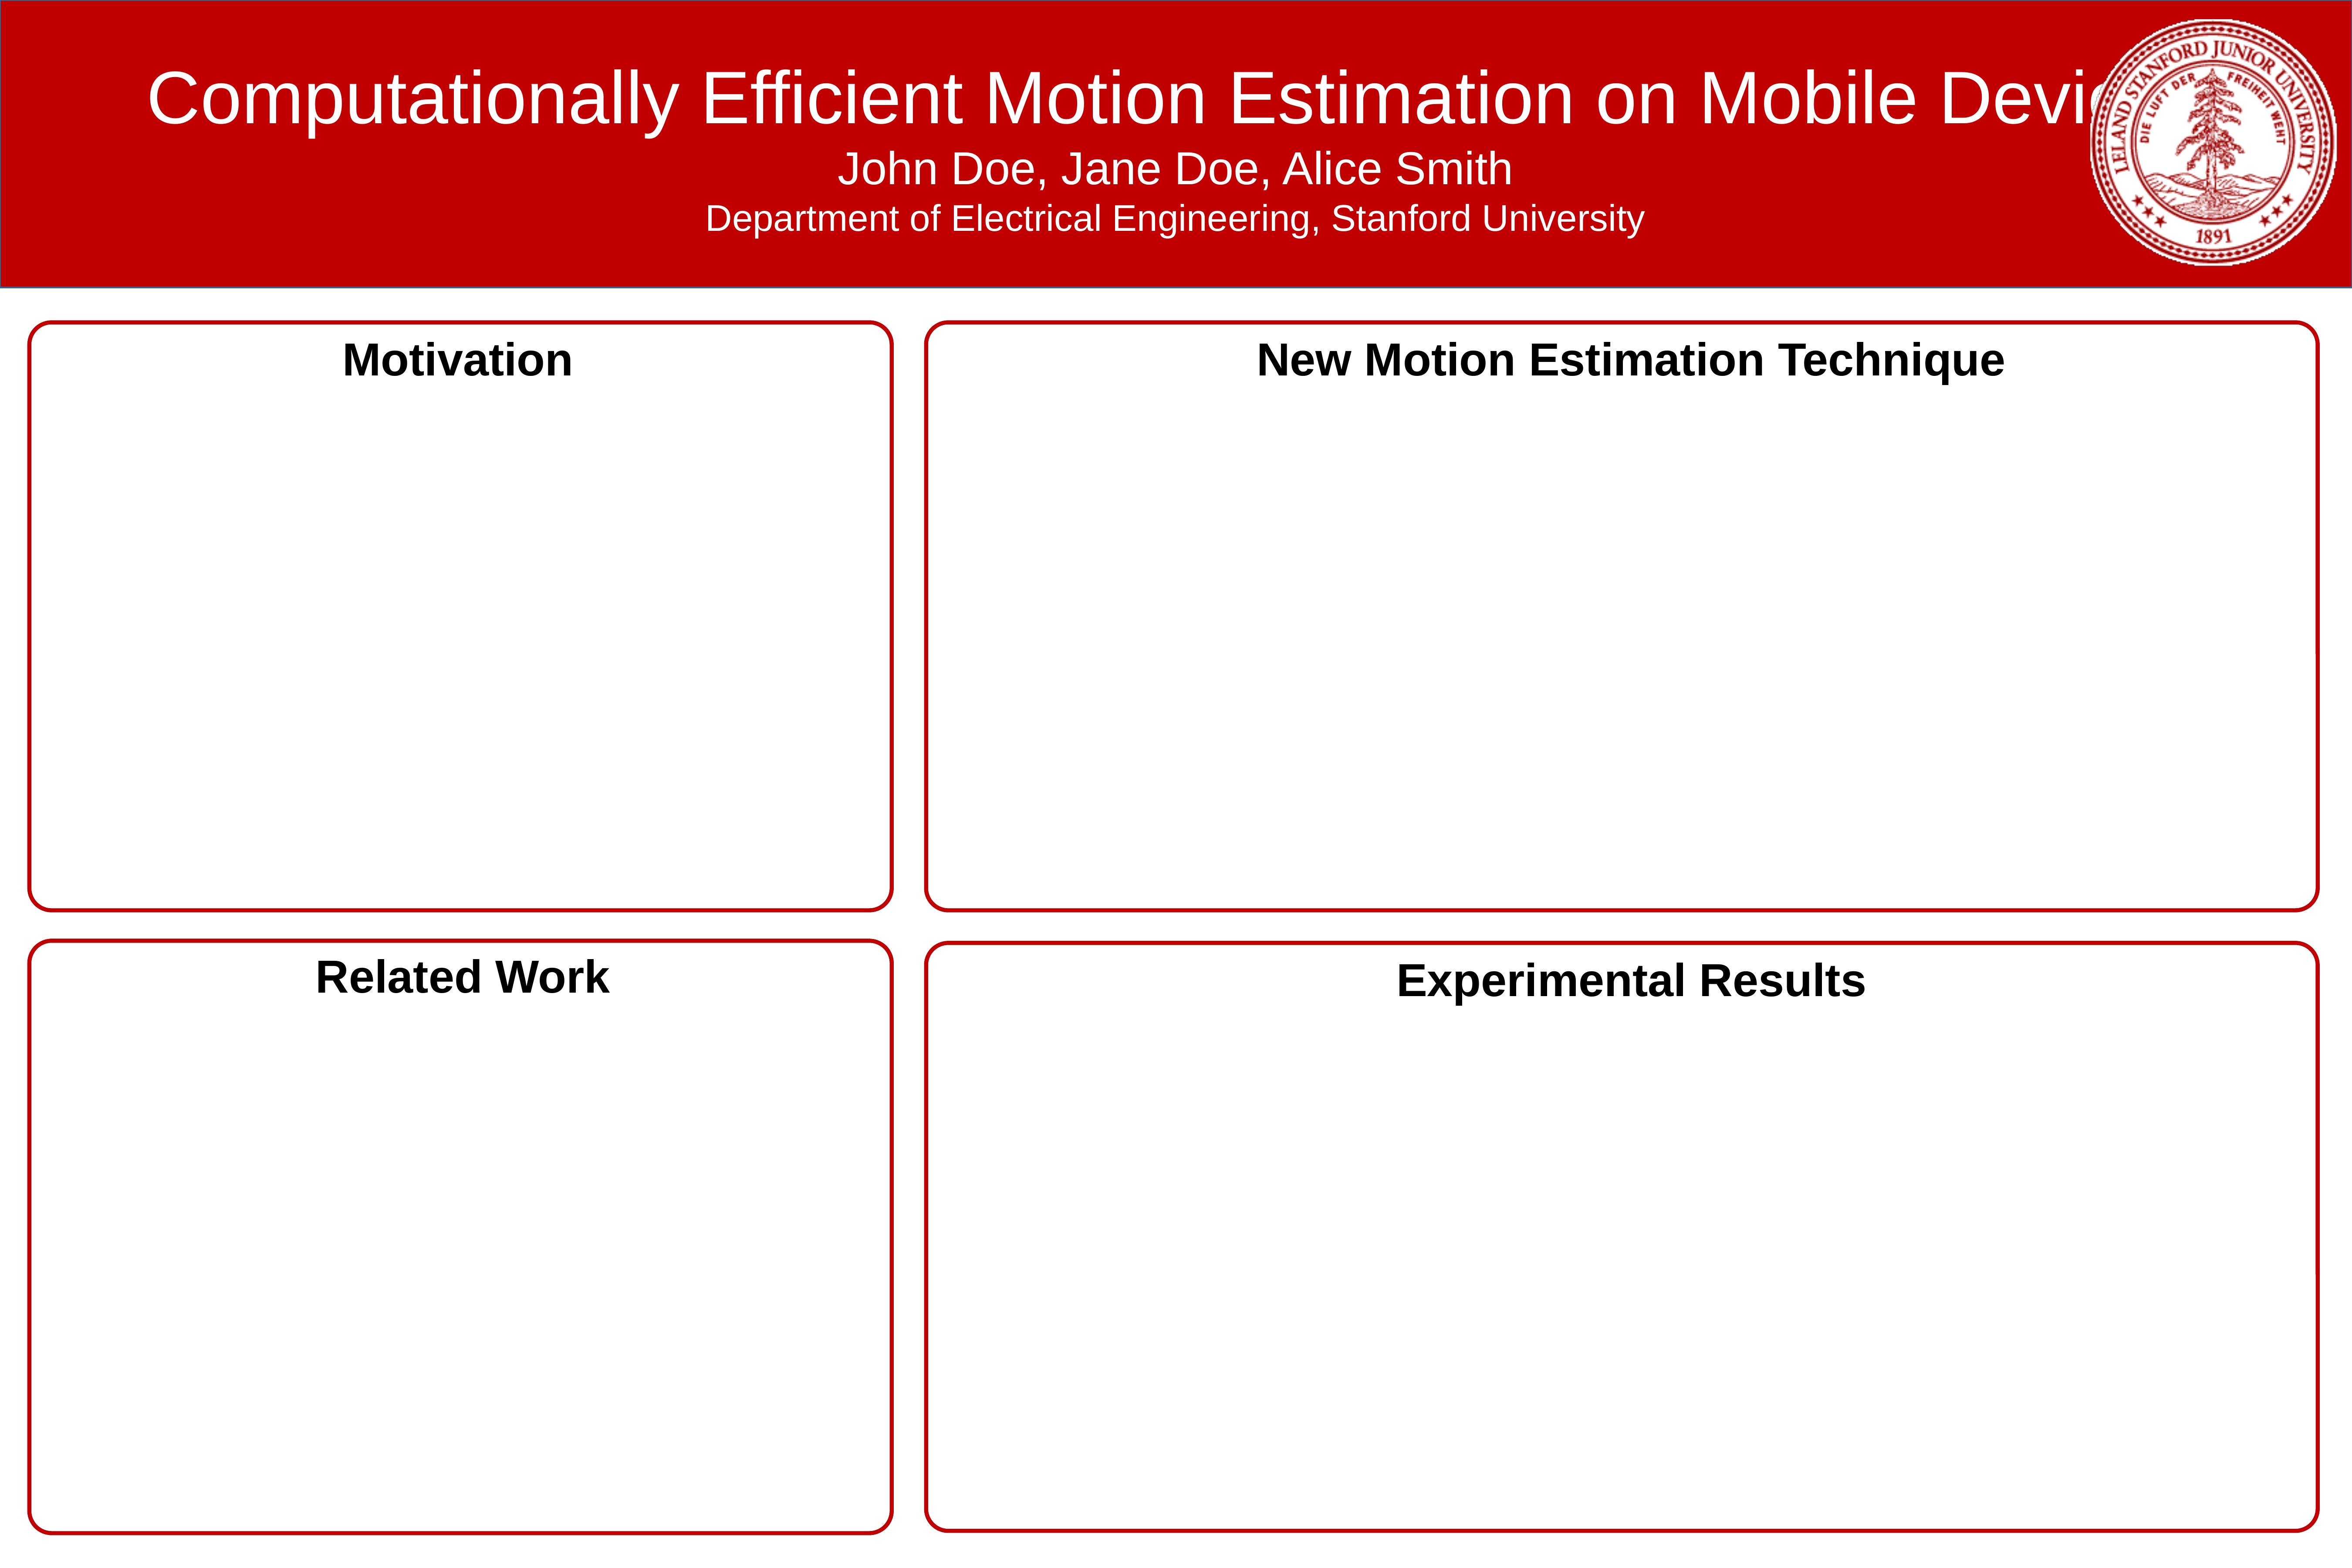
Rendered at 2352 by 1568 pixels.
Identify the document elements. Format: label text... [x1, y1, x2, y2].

text_box Related Work [44, 943, 882, 1005]
text_box Motivation [39, 327, 877, 388]
text_box [925, 321, 2319, 912]
text_box [28, 939, 893, 1534]
picture [2090, 19, 2339, 268]
text_box Computationally Efficient Motion Estimation on Mobile Devices John Doe, Jane Doe, Alice Smith Department of Electrical Engineering, Stanford University [0, 0, 2352, 288]
text_box New Motion Estimation Technique [955, 327, 2308, 388]
text_box [28, 321, 893, 912]
text_box [925, 942, 2319, 1532]
text_box Experimental Results [955, 947, 2308, 1009]
